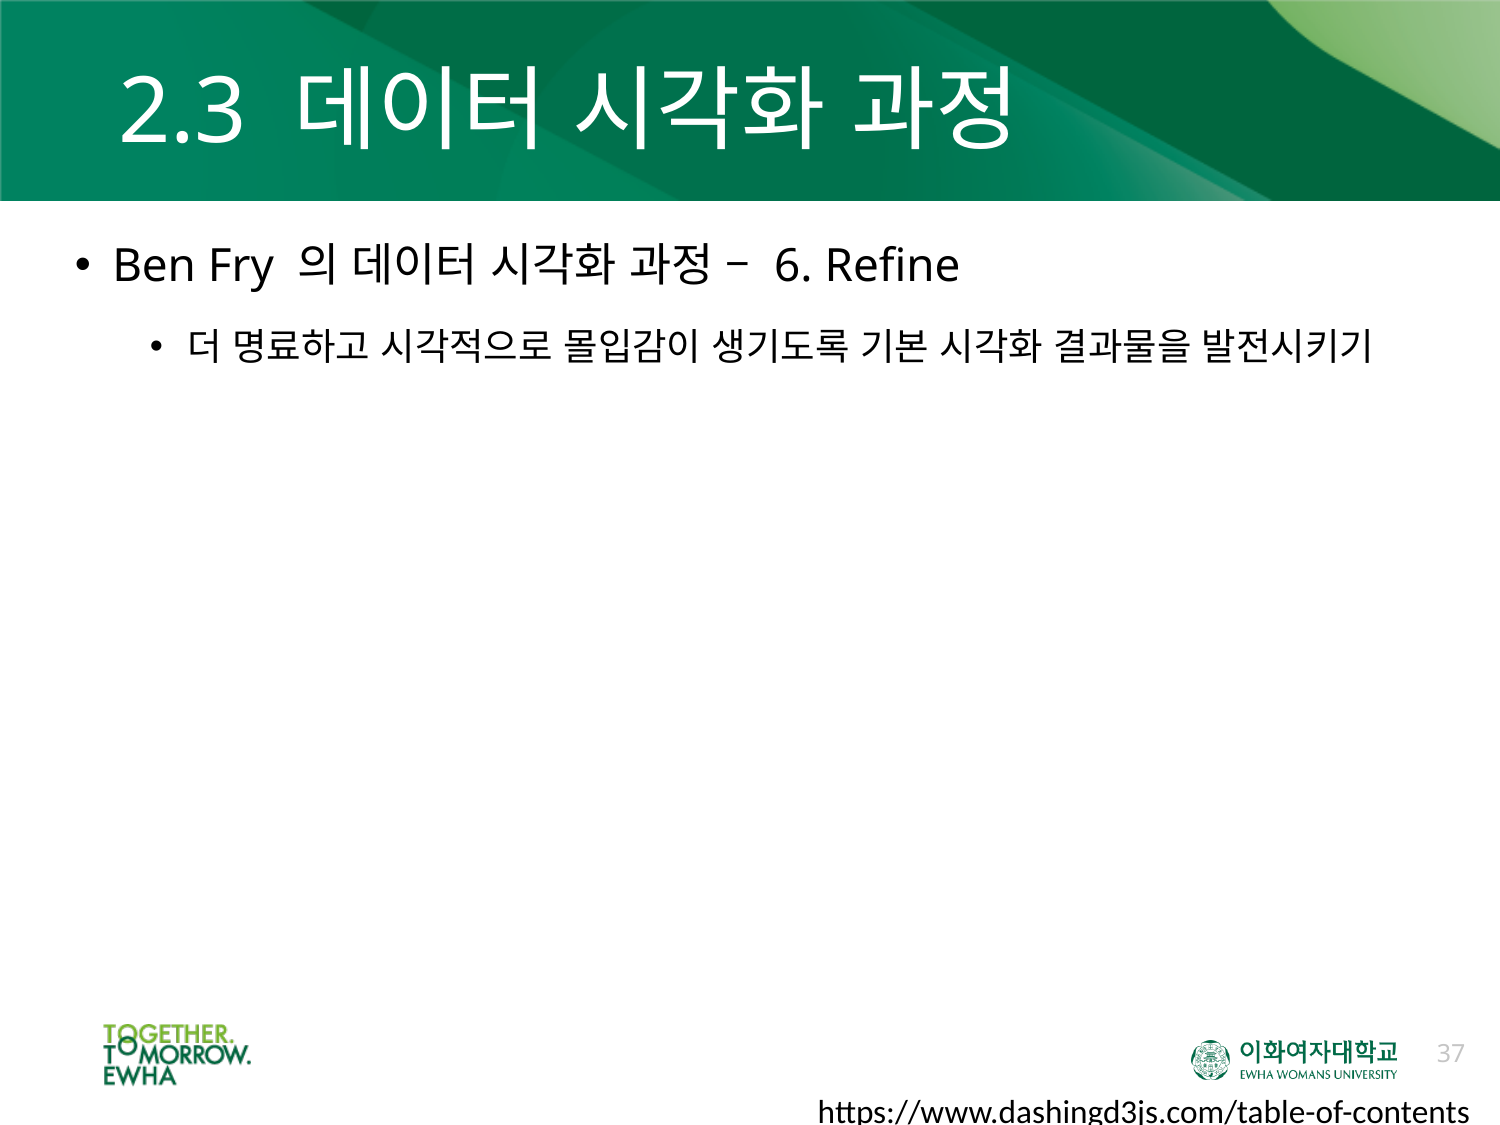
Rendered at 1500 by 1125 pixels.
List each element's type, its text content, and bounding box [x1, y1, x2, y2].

title 2.3 데이터 시각화 과정 [103, 4, 1397, 222]
text_box https://www.dashingd3js.com/table-of-contents [802, 1082, 1500, 1125]
list Ben Fry 의 데이터 시각화 과정 – 6. Refine 더 명료하고 시각적으로 몰입감이 생기도록 기본 시각화 결과물을 발전시키기 [59, 217, 1481, 1003]
slide_number 37 [1142, 1024, 1481, 1082]
picture [103, 1024, 251, 1087]
picture [0, 0, 1500, 201]
